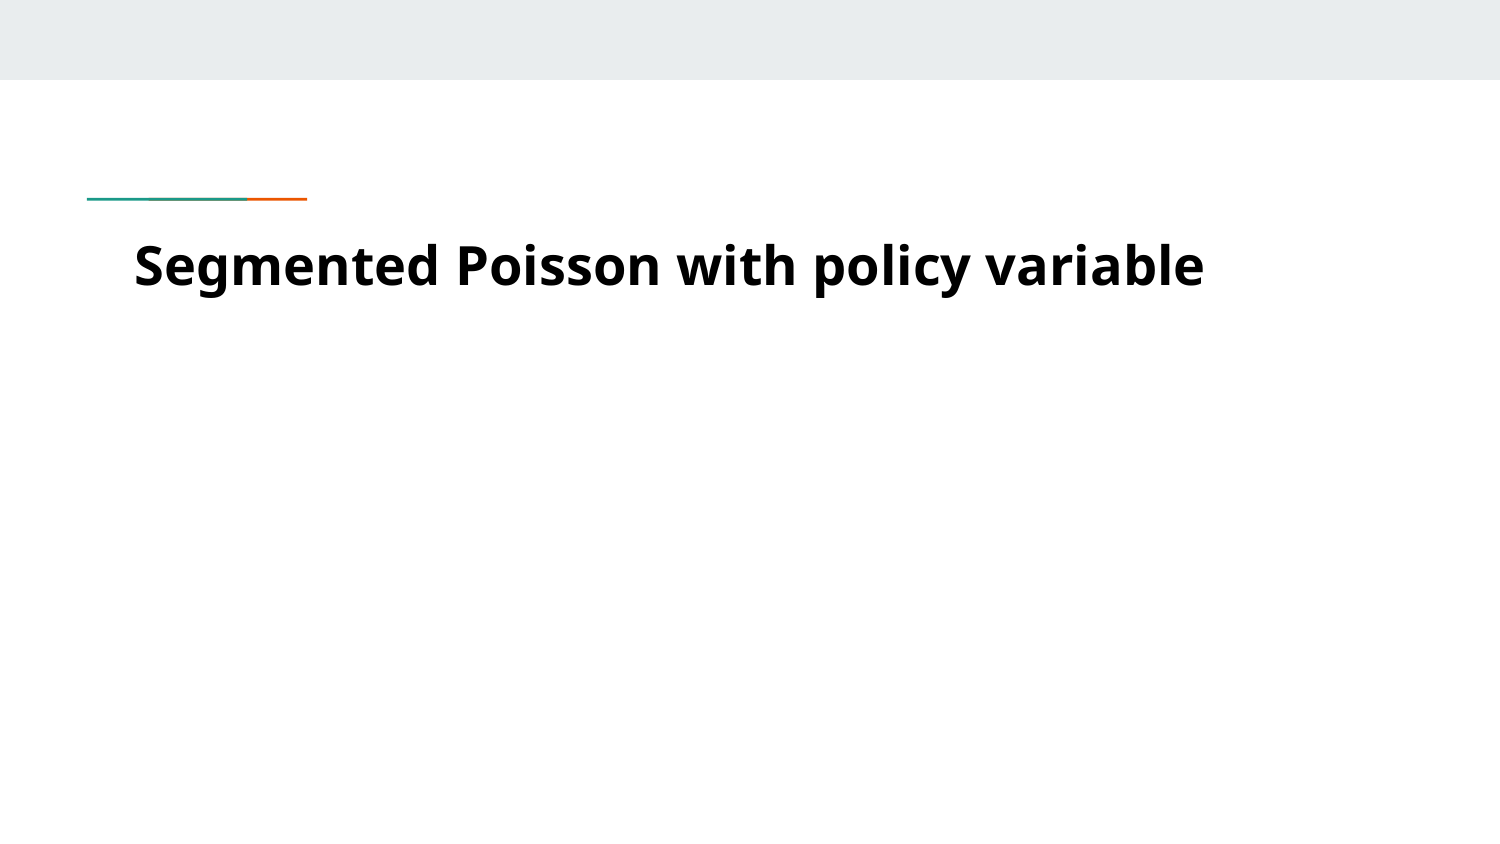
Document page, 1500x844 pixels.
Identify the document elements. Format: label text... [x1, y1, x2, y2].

title Segmented Poisson with policy variable [119, 216, 1381, 305]
